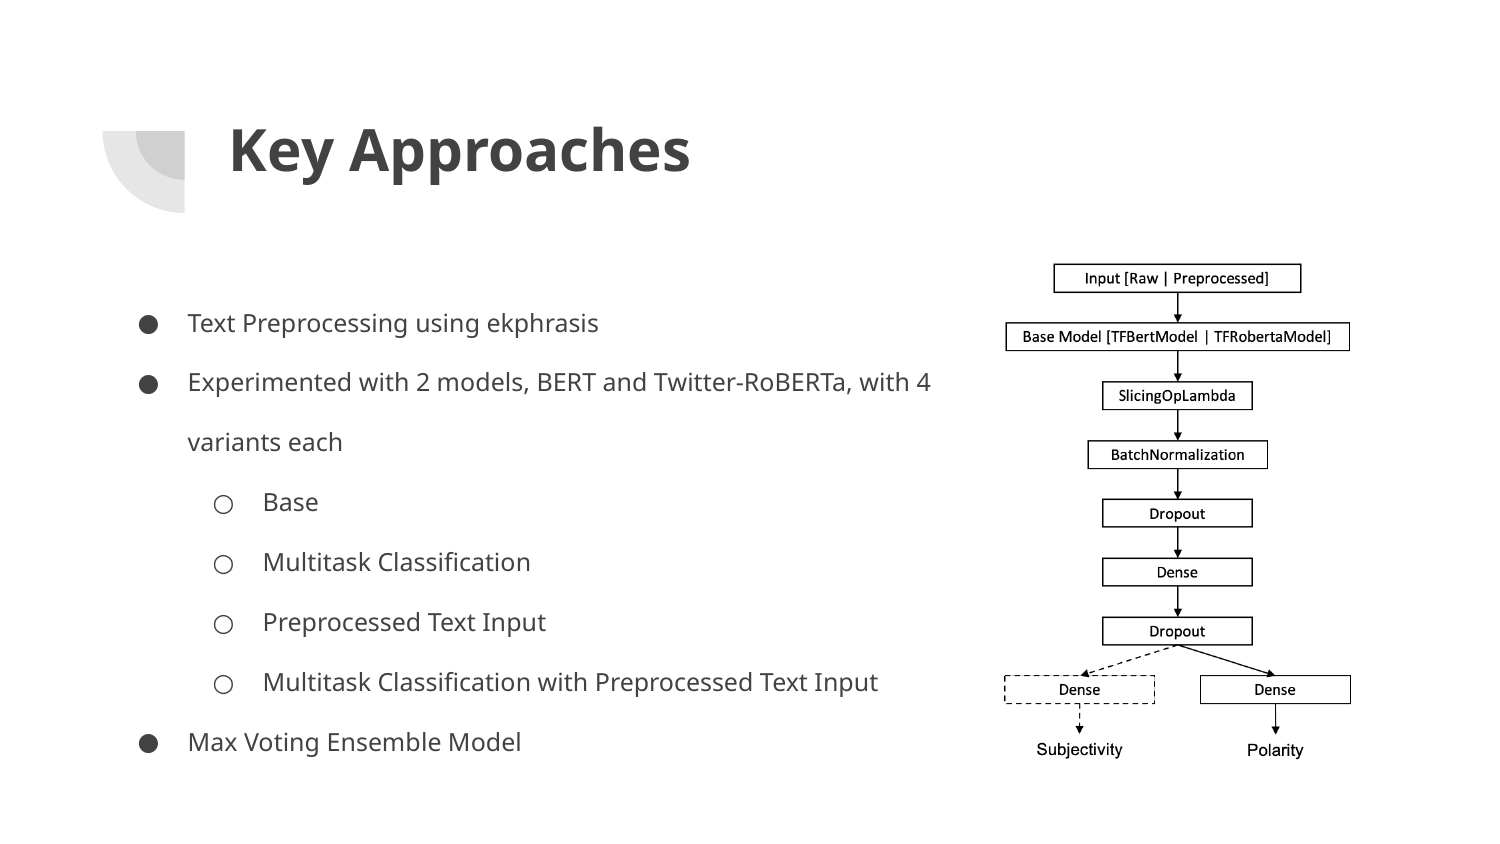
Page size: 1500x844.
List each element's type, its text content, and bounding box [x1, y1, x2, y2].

title Key Approaches [213, 98, 1368, 263]
list Text Preprocessing using ekphrasis Experimented with 2 models, BERT and Twitter-RoBERTa, with 4 variants each Base Multitask Classification Preprocessed Text Input Multitask Classification with Preprocessed Text Input Max Voting Ensemble Model [97, 262, 992, 770]
picture [1004, 261, 1351, 770]
